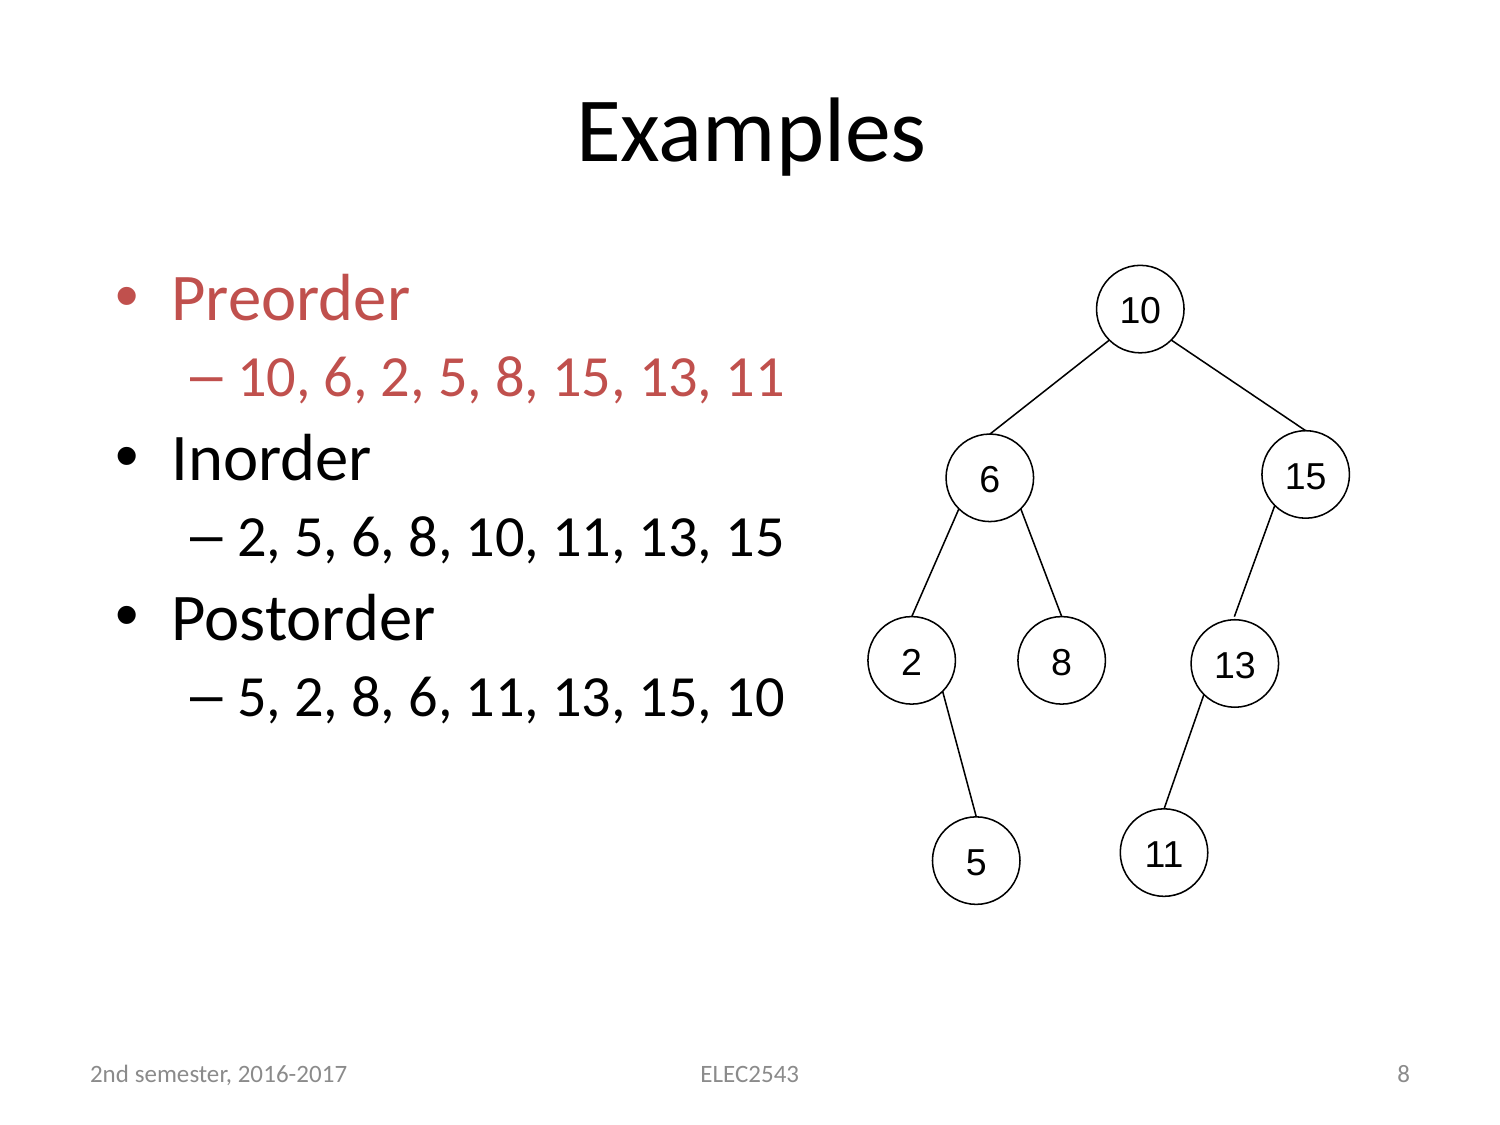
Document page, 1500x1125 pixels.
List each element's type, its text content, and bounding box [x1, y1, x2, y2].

text_box 13 [1199, 633, 1271, 693]
text_box 15 [1270, 444, 1342, 504]
text_box 11 [1129, 822, 1199, 883]
list Preorder 10, 6, 2, 5, 8, 15, 13, 11 Inorder 2, 5, 6, 8, 10, 11, 13, 15 Postorder 5, 2, 8, 6, 11, 13, 15, 10 [100, 255, 839, 998]
text_box [1132, 809, 1196, 822]
text_box 8 [1036, 630, 1087, 690]
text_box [1020, 508, 1062, 617]
footer ELEC2543 [512, 1042, 988, 1103]
text_box 5 [951, 830, 1002, 891]
title Examples [76, 31, 1427, 219]
text_box [1199, 826, 1208, 879]
text_box [1261, 449, 1270, 500]
text_box [867, 616, 956, 705]
text_box [1120, 826, 1129, 879]
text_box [1163, 694, 1205, 810]
text_box [1017, 616, 1106, 705]
slide_number 2nd semester, 2016-2017 [75, 1042, 425, 1103]
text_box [942, 691, 977, 818]
text_box [1110, 339, 1170, 353]
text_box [1171, 339, 1306, 431]
text_box 6 [964, 447, 1015, 508]
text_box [1234, 505, 1275, 617]
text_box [911, 508, 959, 617]
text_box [989, 339, 1110, 435]
text_box [1274, 431, 1338, 444]
text_box [1342, 450, 1350, 499]
text_box [1109, 265, 1172, 278]
text_box [1205, 693, 1268, 708]
text_box [946, 434, 1034, 522]
text_box 10 [1104, 278, 1176, 339]
slide_number 8 [1074, 1042, 1425, 1103]
text_box [1203, 620, 1267, 633]
text_box [1132, 883, 1196, 897]
text_box [1271, 638, 1279, 688]
text_box [1096, 284, 1104, 334]
text_box [932, 817, 1021, 905]
text_box 2 [886, 630, 937, 690]
text_box [1176, 283, 1185, 335]
text_box [1276, 504, 1338, 519]
text_box [1191, 638, 1199, 689]
